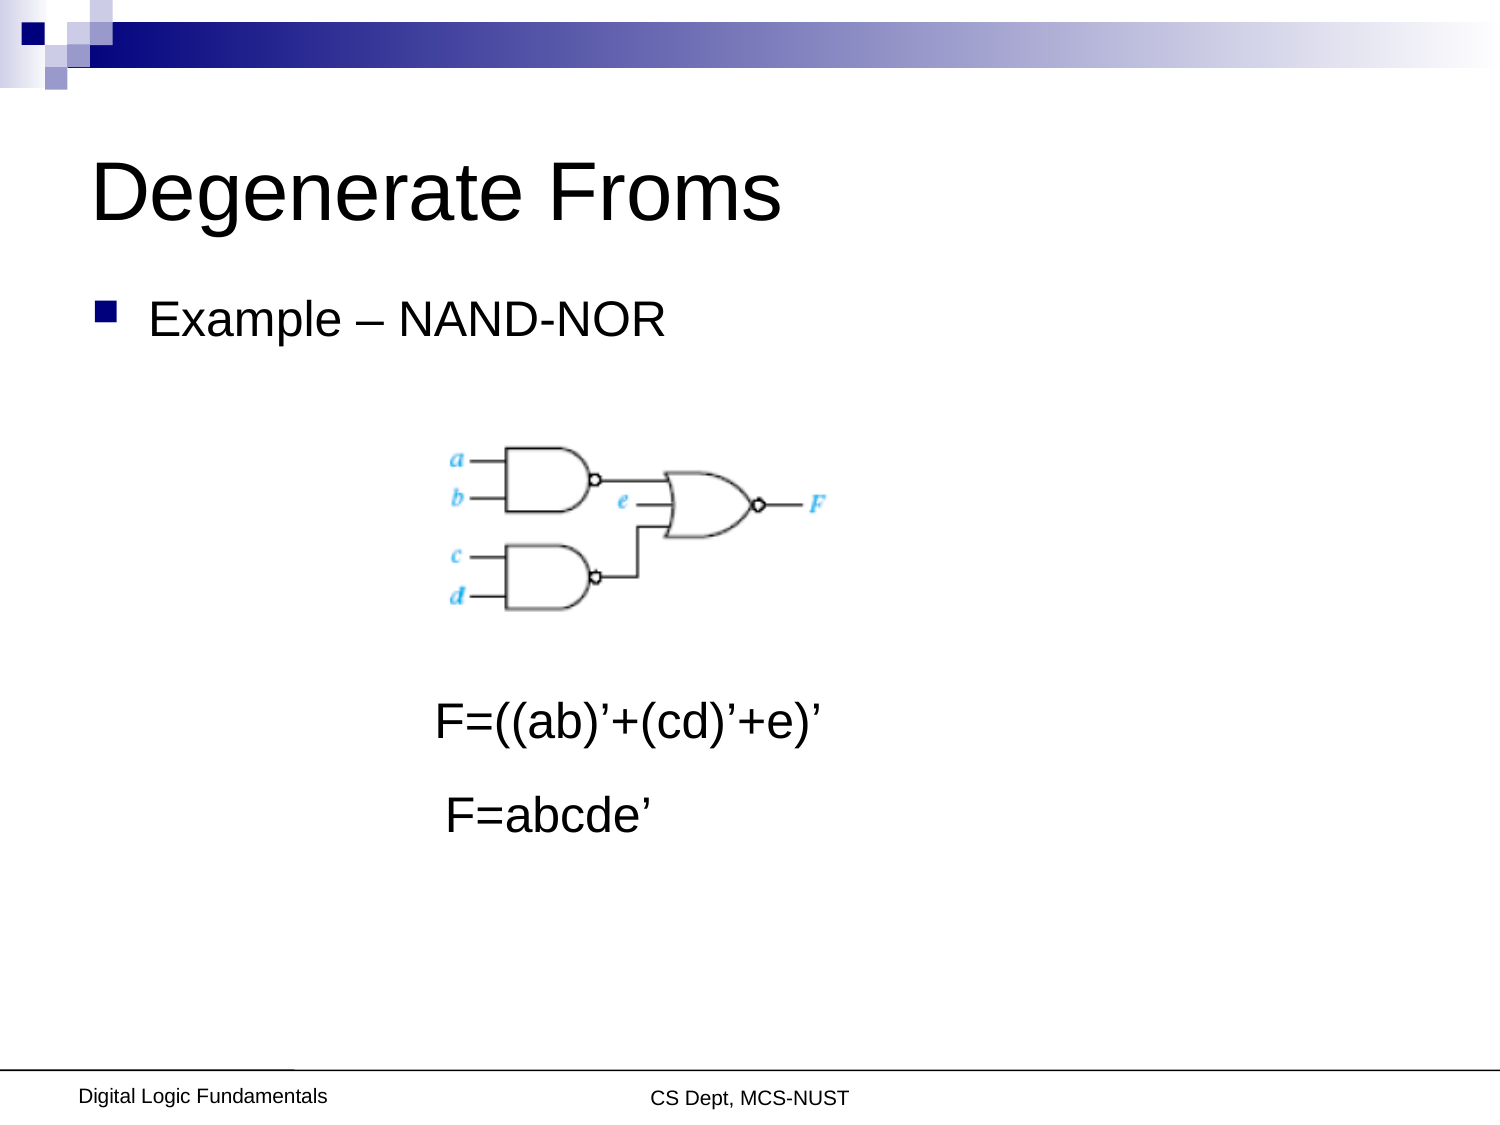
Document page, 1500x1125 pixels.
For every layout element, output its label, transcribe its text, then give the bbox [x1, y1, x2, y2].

text_box F=((ab)’+(cd)’+e)’ [419, 680, 838, 756]
title Degenerate Froms [74, 74, 1426, 301]
picture [418, 420, 857, 618]
list Example – NAND-NOR [76, 279, 1428, 918]
text_box F=abcde’ [430, 774, 667, 850]
